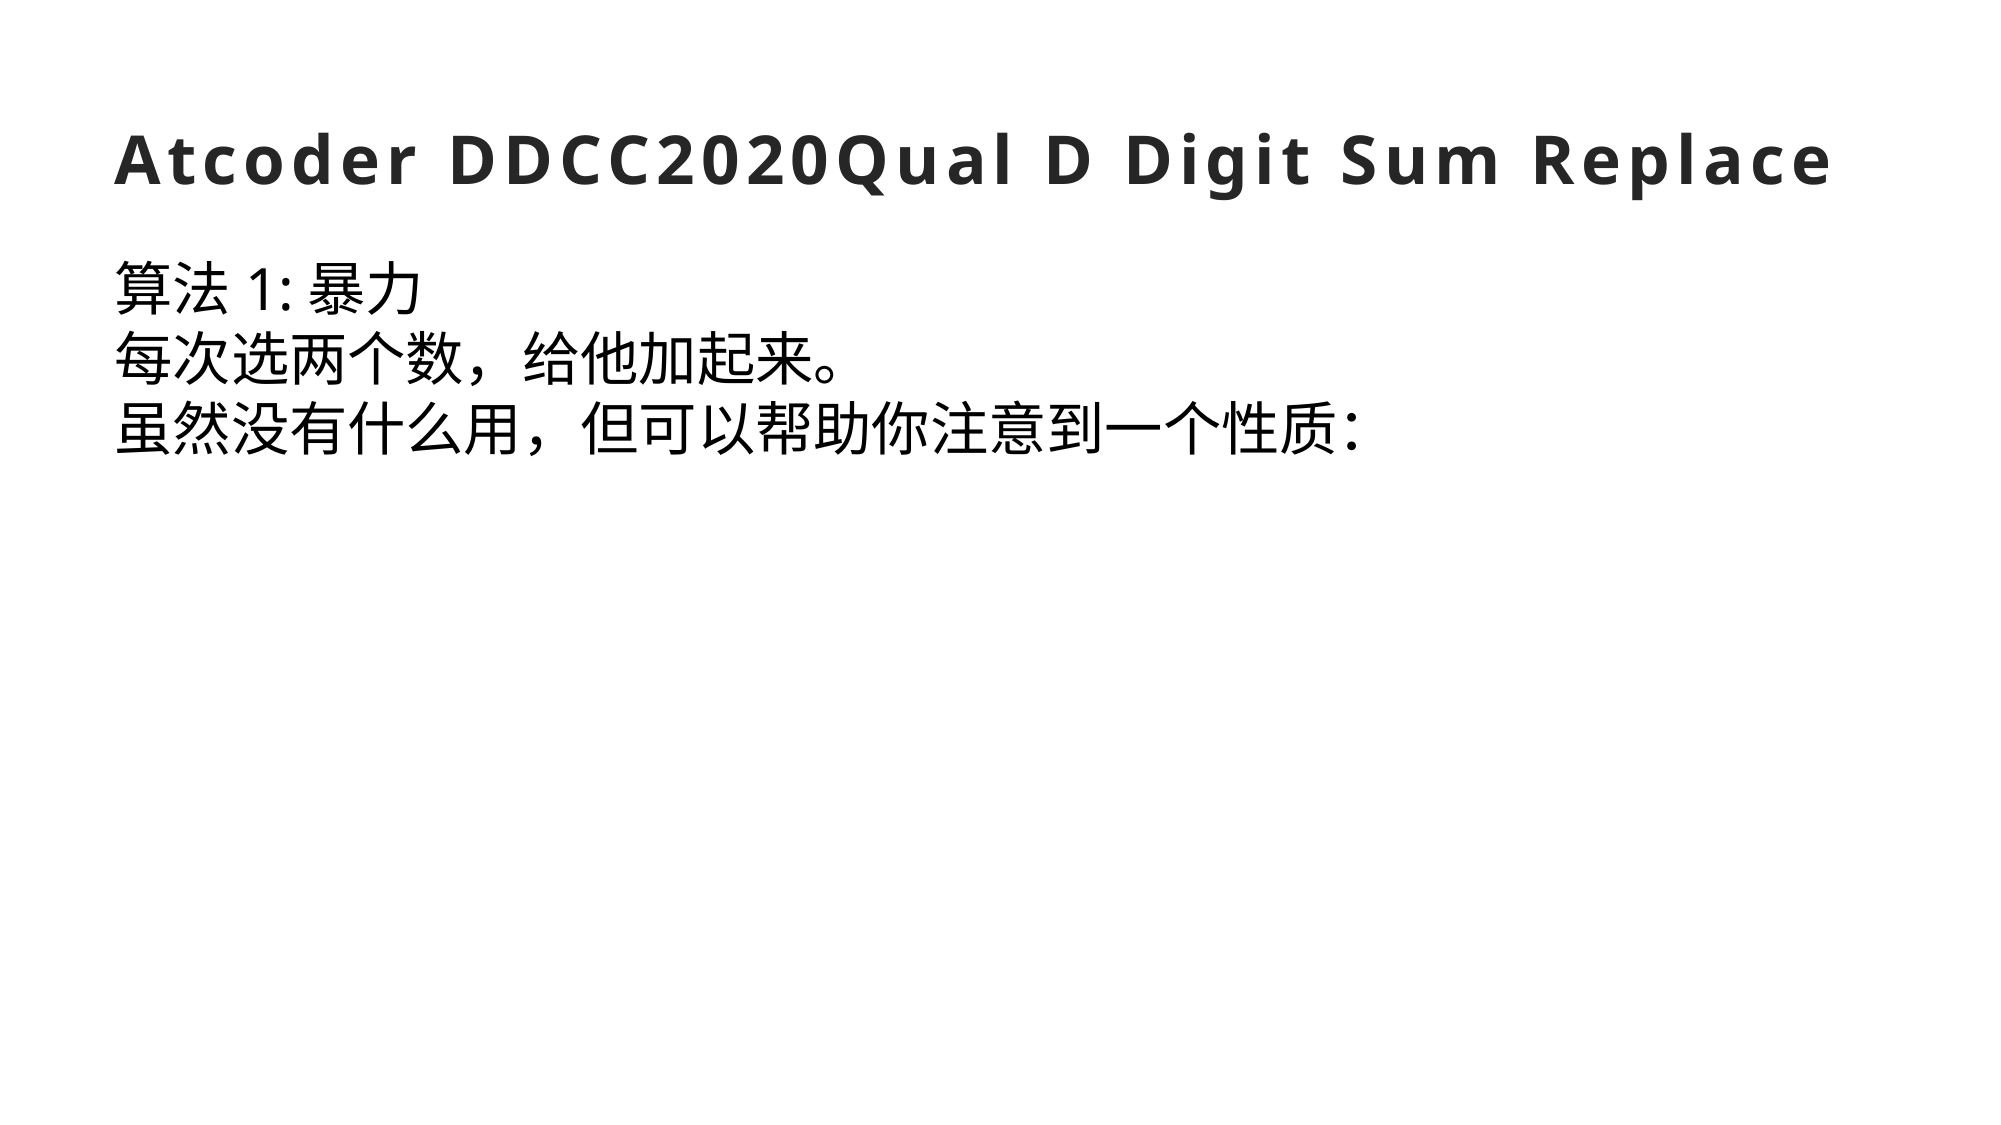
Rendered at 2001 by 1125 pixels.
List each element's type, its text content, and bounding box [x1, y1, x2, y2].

list 算法1:暴力 每次选两个数，给他加起来。 虽然没有什么用，但可以帮助你注意到一个性质： [99, 243, 1900, 1026]
title Atcoder DDCC2020Qual D Digit Sum Replace [99, 99, 1900, 216]
